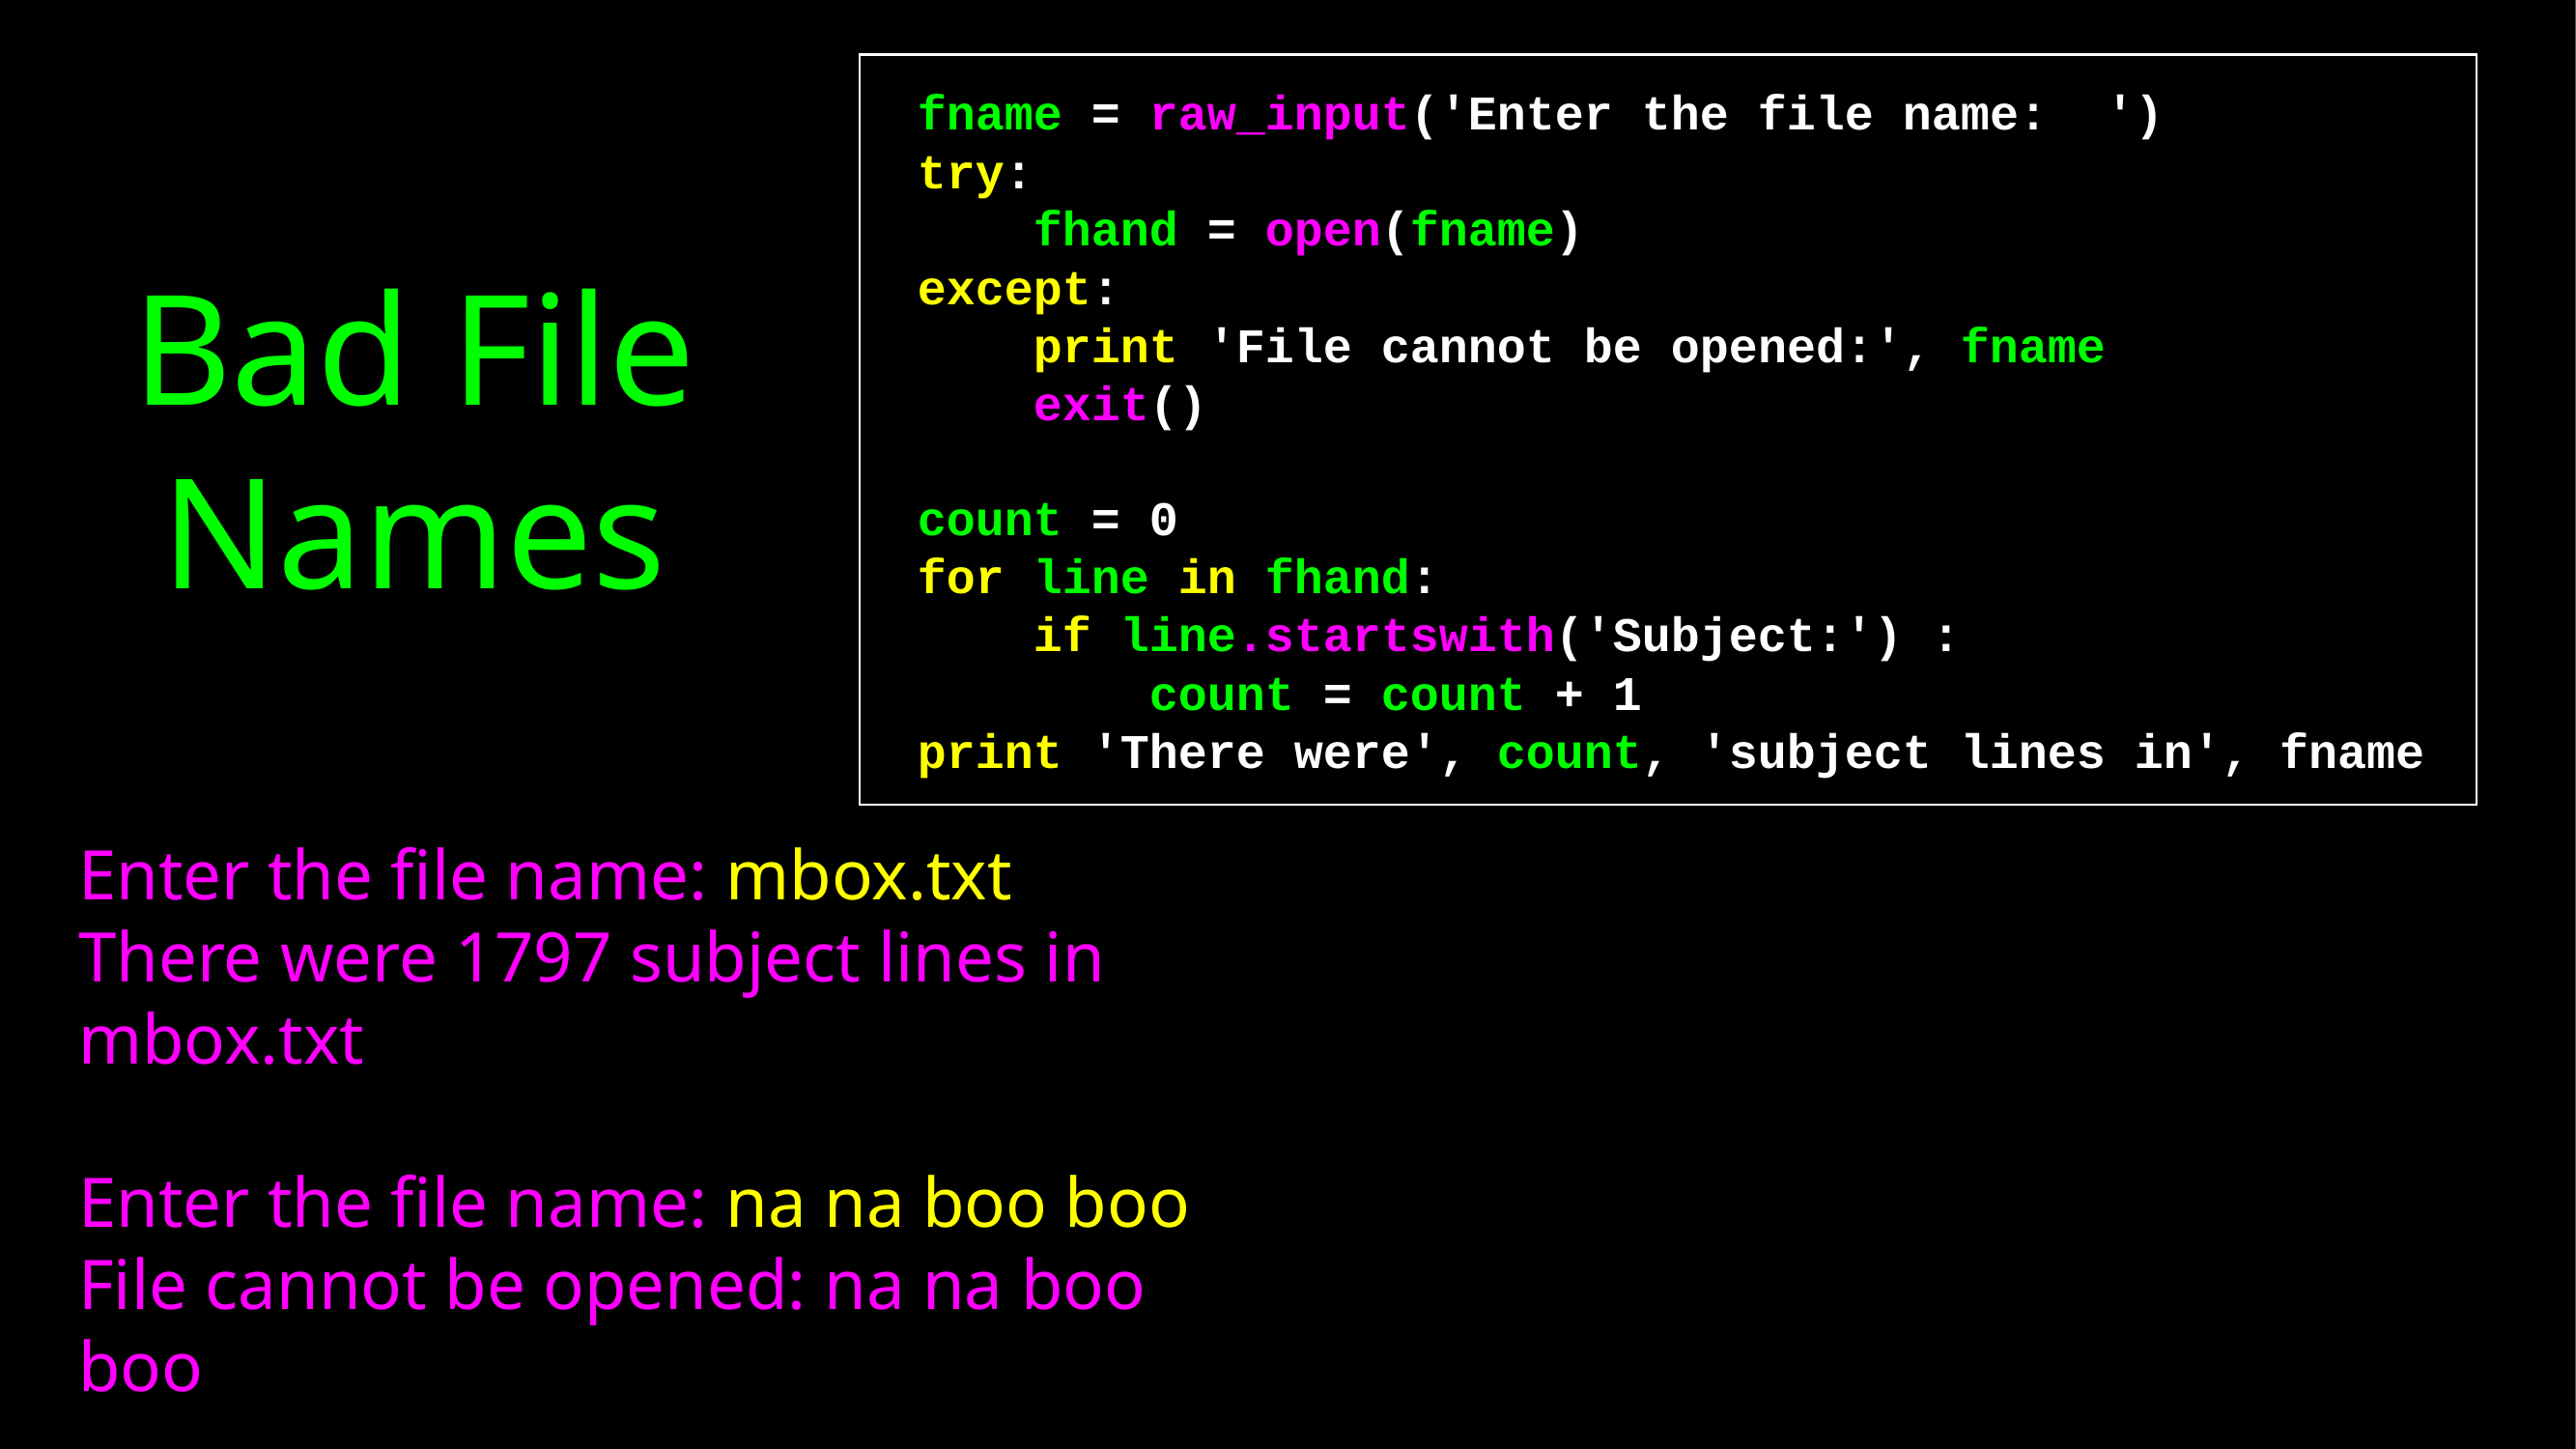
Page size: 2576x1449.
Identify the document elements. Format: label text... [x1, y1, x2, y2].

text_box fname = raw_input('Enter the file name: ') try: fhand = open(fname) except: print 'File cannot be opened:', fname exit() count = 0 for line in fhand: if line.startswith('Subject:') : count = count + 1 print 'There were', count, 'subject lines in', fname [859, 54, 2477, 806]
text_box Enter the file name: mbox.txt There were 1797 subject lines in mbox.txt Enter the file name: na na boo boo File cannot be opened: na na boo boo [78, 910, 1267, 1326]
title Bad File Names [56, 253, 773, 618]
